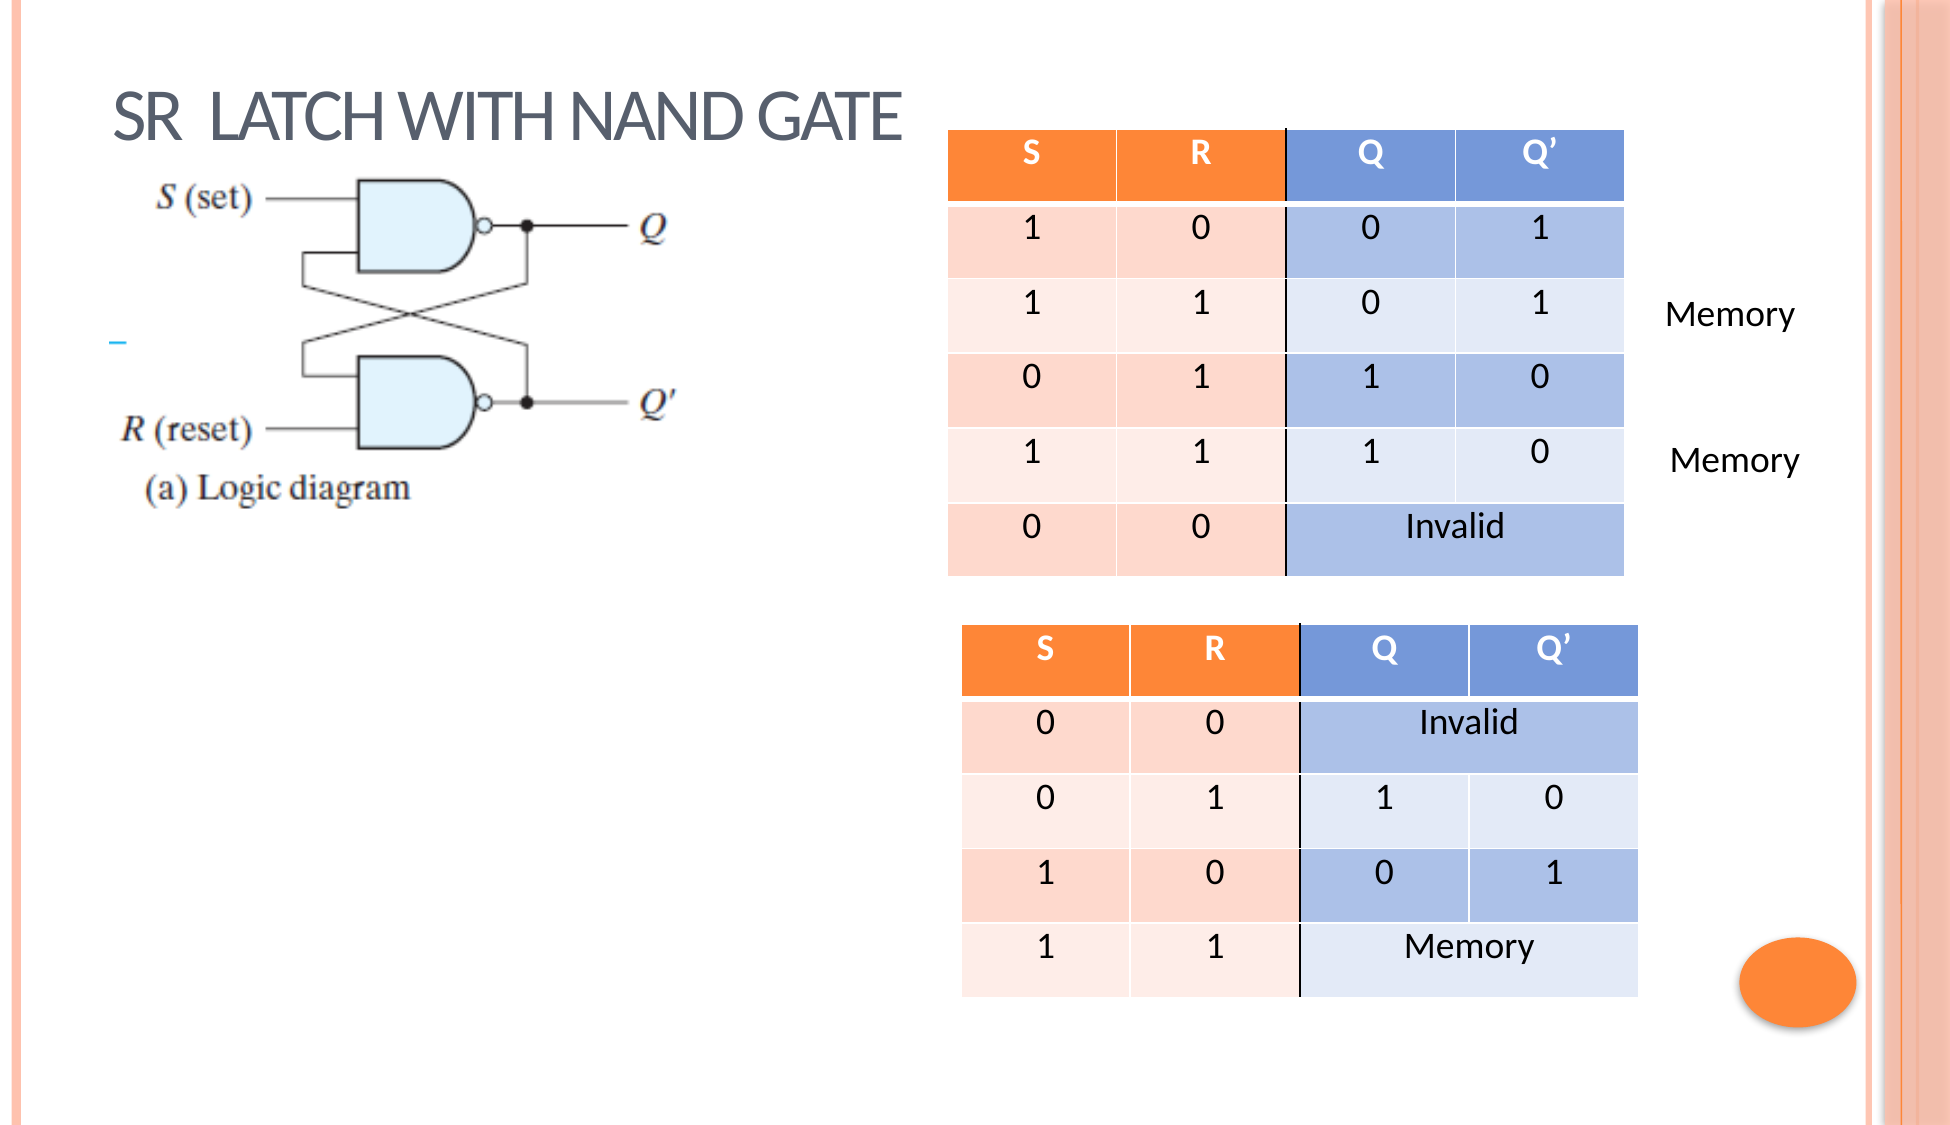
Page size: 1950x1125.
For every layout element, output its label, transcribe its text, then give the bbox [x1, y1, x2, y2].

table_cell 0 [962, 775, 1129, 848]
text_box Memory [1654, 427, 1848, 488]
table_cell 1 [1287, 354, 1455, 427]
table_cell 1 [1470, 849, 1638, 922]
table_cell 0 [948, 504, 1116, 576]
table_cell 0 [948, 354, 1116, 427]
table_cell 0 [1456, 354, 1624, 427]
table_cell Invalid [1287, 504, 1624, 576]
table_cell 0 [1131, 702, 1299, 773]
table_cell 1 [1117, 354, 1285, 427]
picture [109, 171, 702, 527]
table_header Q [1287, 130, 1455, 201]
table_cell Invalid [1301, 702, 1638, 773]
table_cell 0 [1117, 504, 1285, 576]
table_cell 0 [1456, 429, 1624, 502]
table_cell 1 [1301, 775, 1468, 848]
table_cell 0 [1131, 849, 1299, 922]
table_header S [962, 625, 1129, 696]
table_cell 1 [948, 429, 1116, 502]
table_cell 0 [1117, 207, 1285, 278]
table_header Q’ [1470, 625, 1638, 696]
table_cell 1 [948, 279, 1116, 352]
table_cell Memory [1301, 924, 1638, 997]
table_cell 0 [1301, 849, 1468, 922]
table_cell 0 [1470, 775, 1638, 848]
table_cell 1 [1117, 279, 1285, 352]
table_cell 1 [948, 207, 1116, 278]
table_cell 0 [962, 702, 1129, 773]
table_cell 1 [1131, 775, 1299, 848]
table_cell 1 [962, 849, 1129, 922]
table_cell 1 [962, 924, 1129, 997]
table_cell 1 [1456, 279, 1624, 352]
table_header R [1131, 625, 1299, 696]
table_cell 0 [1287, 207, 1455, 278]
title SR LATCH with NAND GATE [97, 45, 1739, 163]
text_box Memory [1649, 282, 1843, 342]
table_cell 1 [1117, 429, 1285, 502]
table_header Q’ [1456, 130, 1624, 201]
table_cell 1 [1456, 207, 1624, 278]
table_cell 1 [1287, 429, 1455, 502]
table_cell 1 [1131, 924, 1299, 997]
table_header R [1117, 130, 1285, 201]
table_header Q [1301, 625, 1468, 696]
table_cell 0 [1287, 279, 1455, 352]
table_header S [948, 130, 1116, 201]
